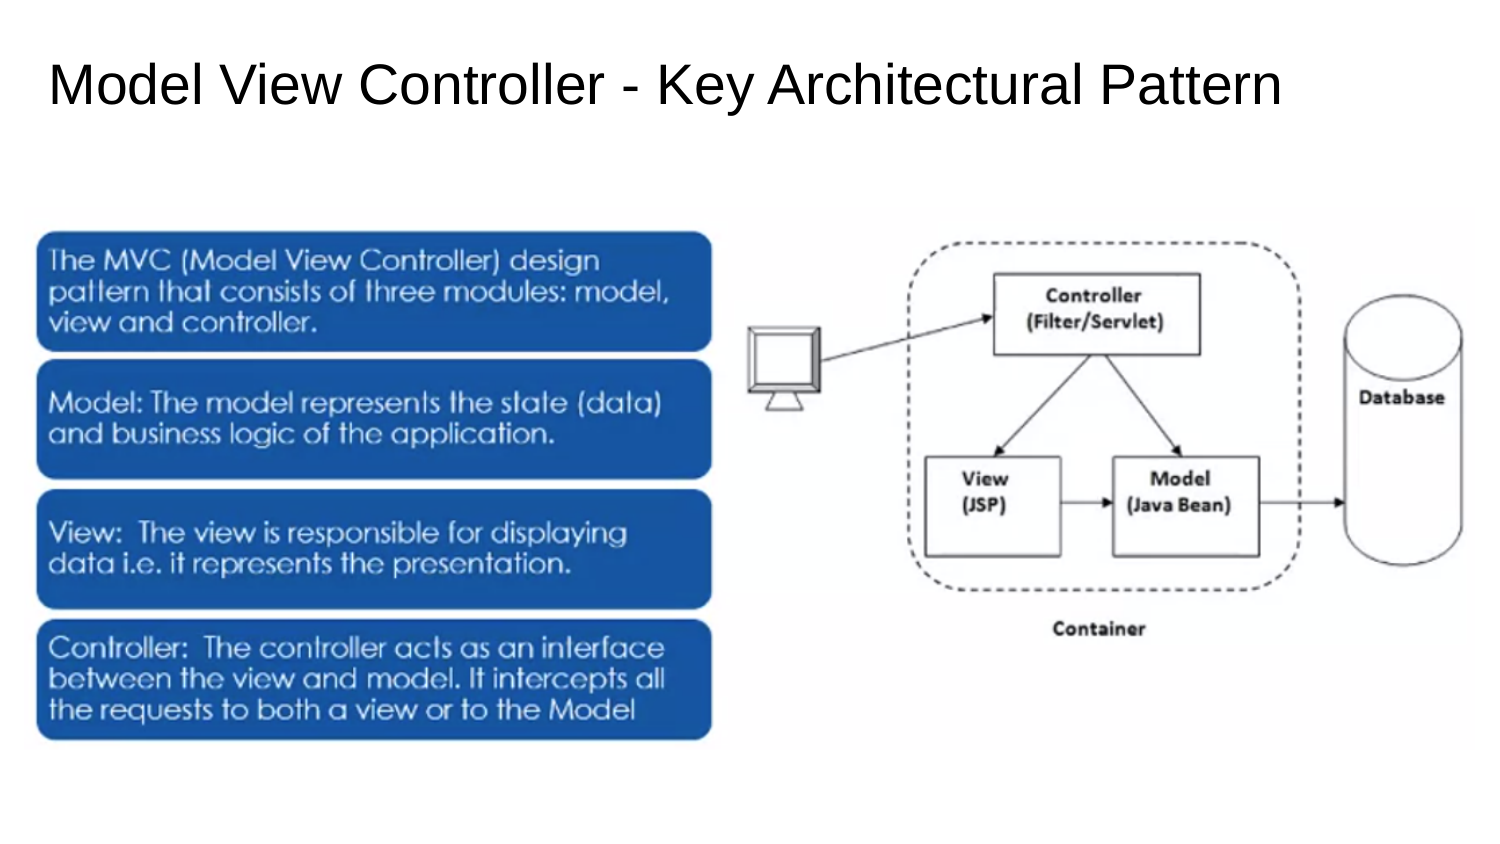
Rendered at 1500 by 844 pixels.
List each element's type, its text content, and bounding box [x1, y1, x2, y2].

picture [24, 206, 1476, 750]
title Model View Controller - Key Architectural Pattern [33, 38, 1432, 133]
